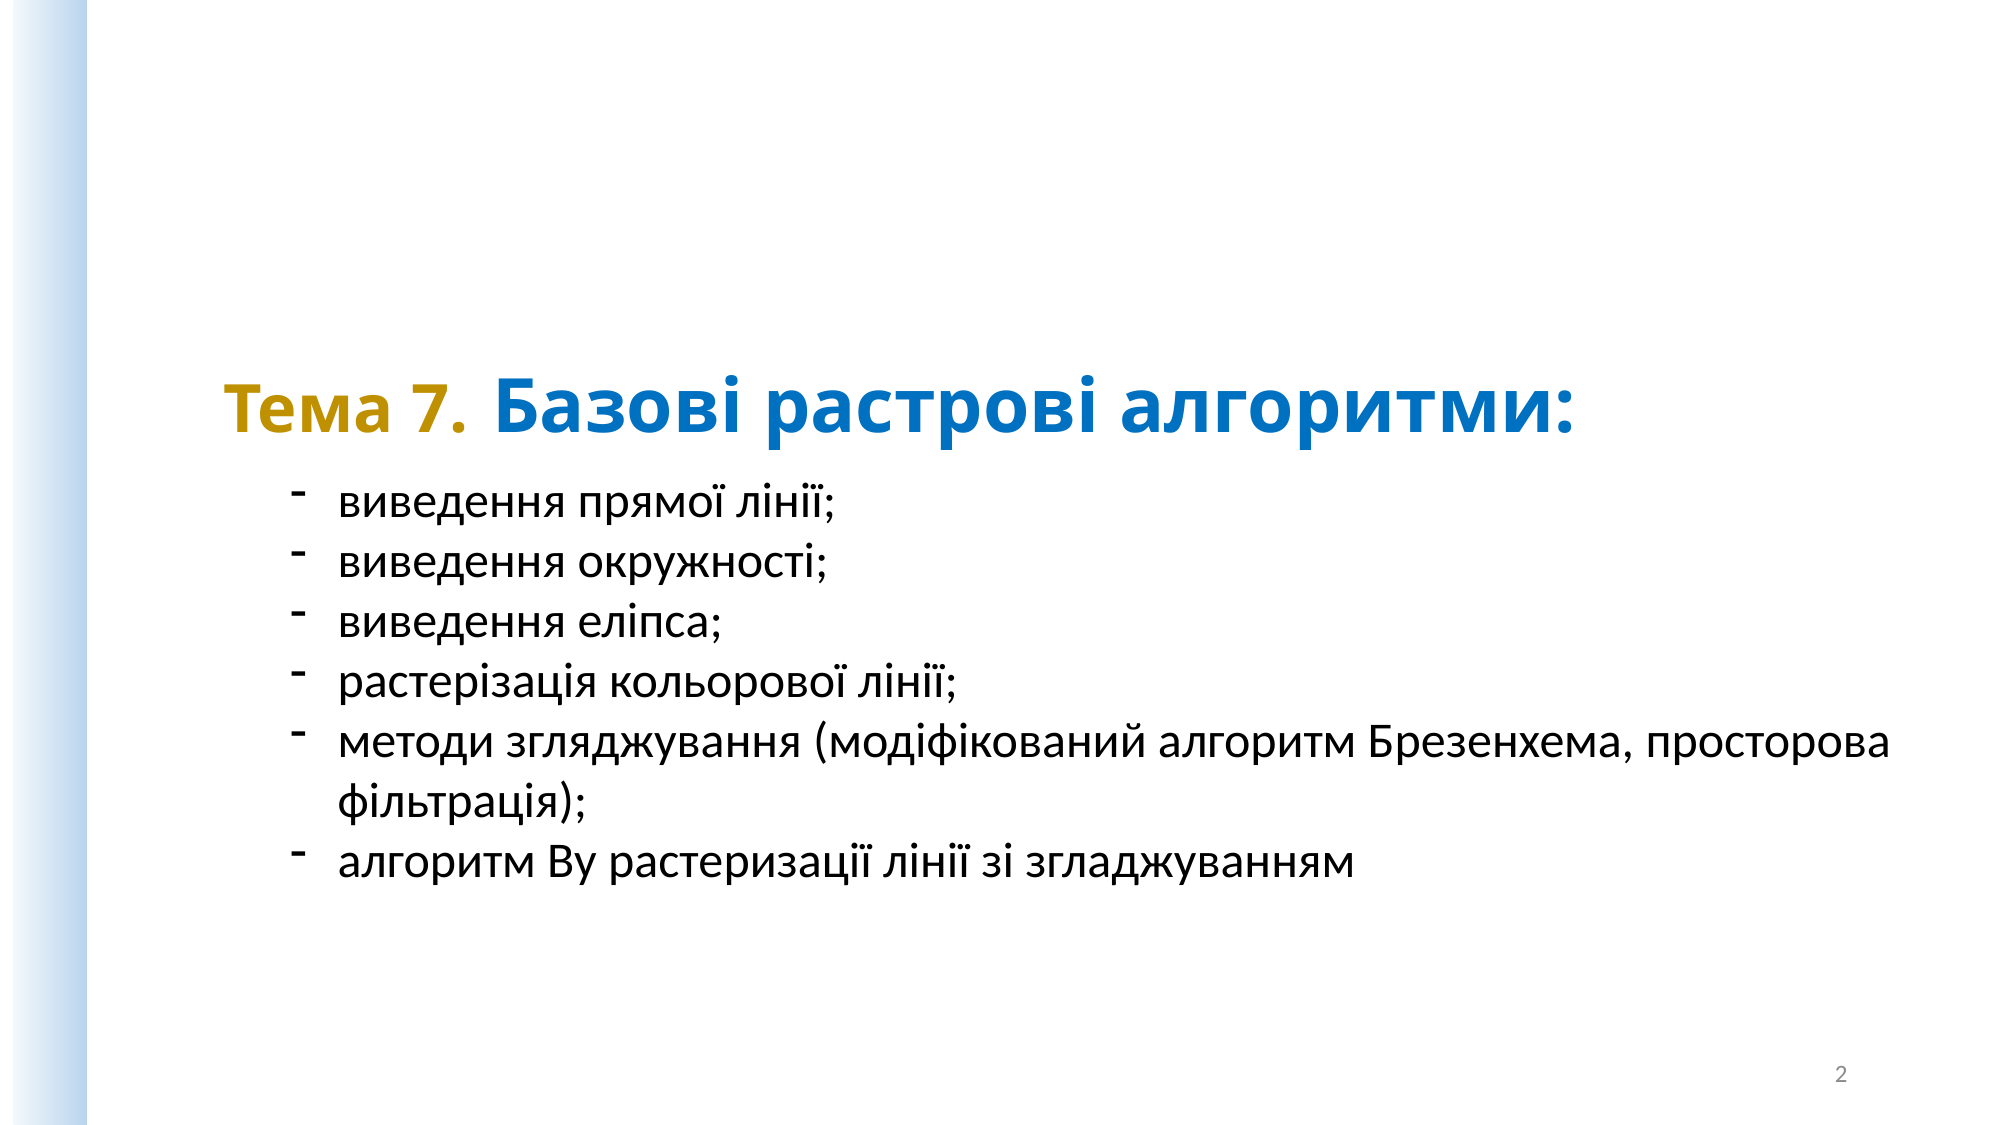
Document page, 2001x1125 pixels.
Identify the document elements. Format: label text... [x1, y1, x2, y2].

text_box виведення прямої лінії; виведення окружності; виведення еліпса; растерізація кольорової лінії; методи згляджування (модіфікований алгоритм Брезенхема, просторова фільтрація); алгоритм Ву растеризації лінії зі згладжуванням [275, 459, 1919, 1075]
slide_number 2 [1412, 1042, 1863, 1103]
text_box [13, 0, 88, 1125]
text_box Тема 7. Базові растрові алгоритми: [88, 340, 1732, 460]
